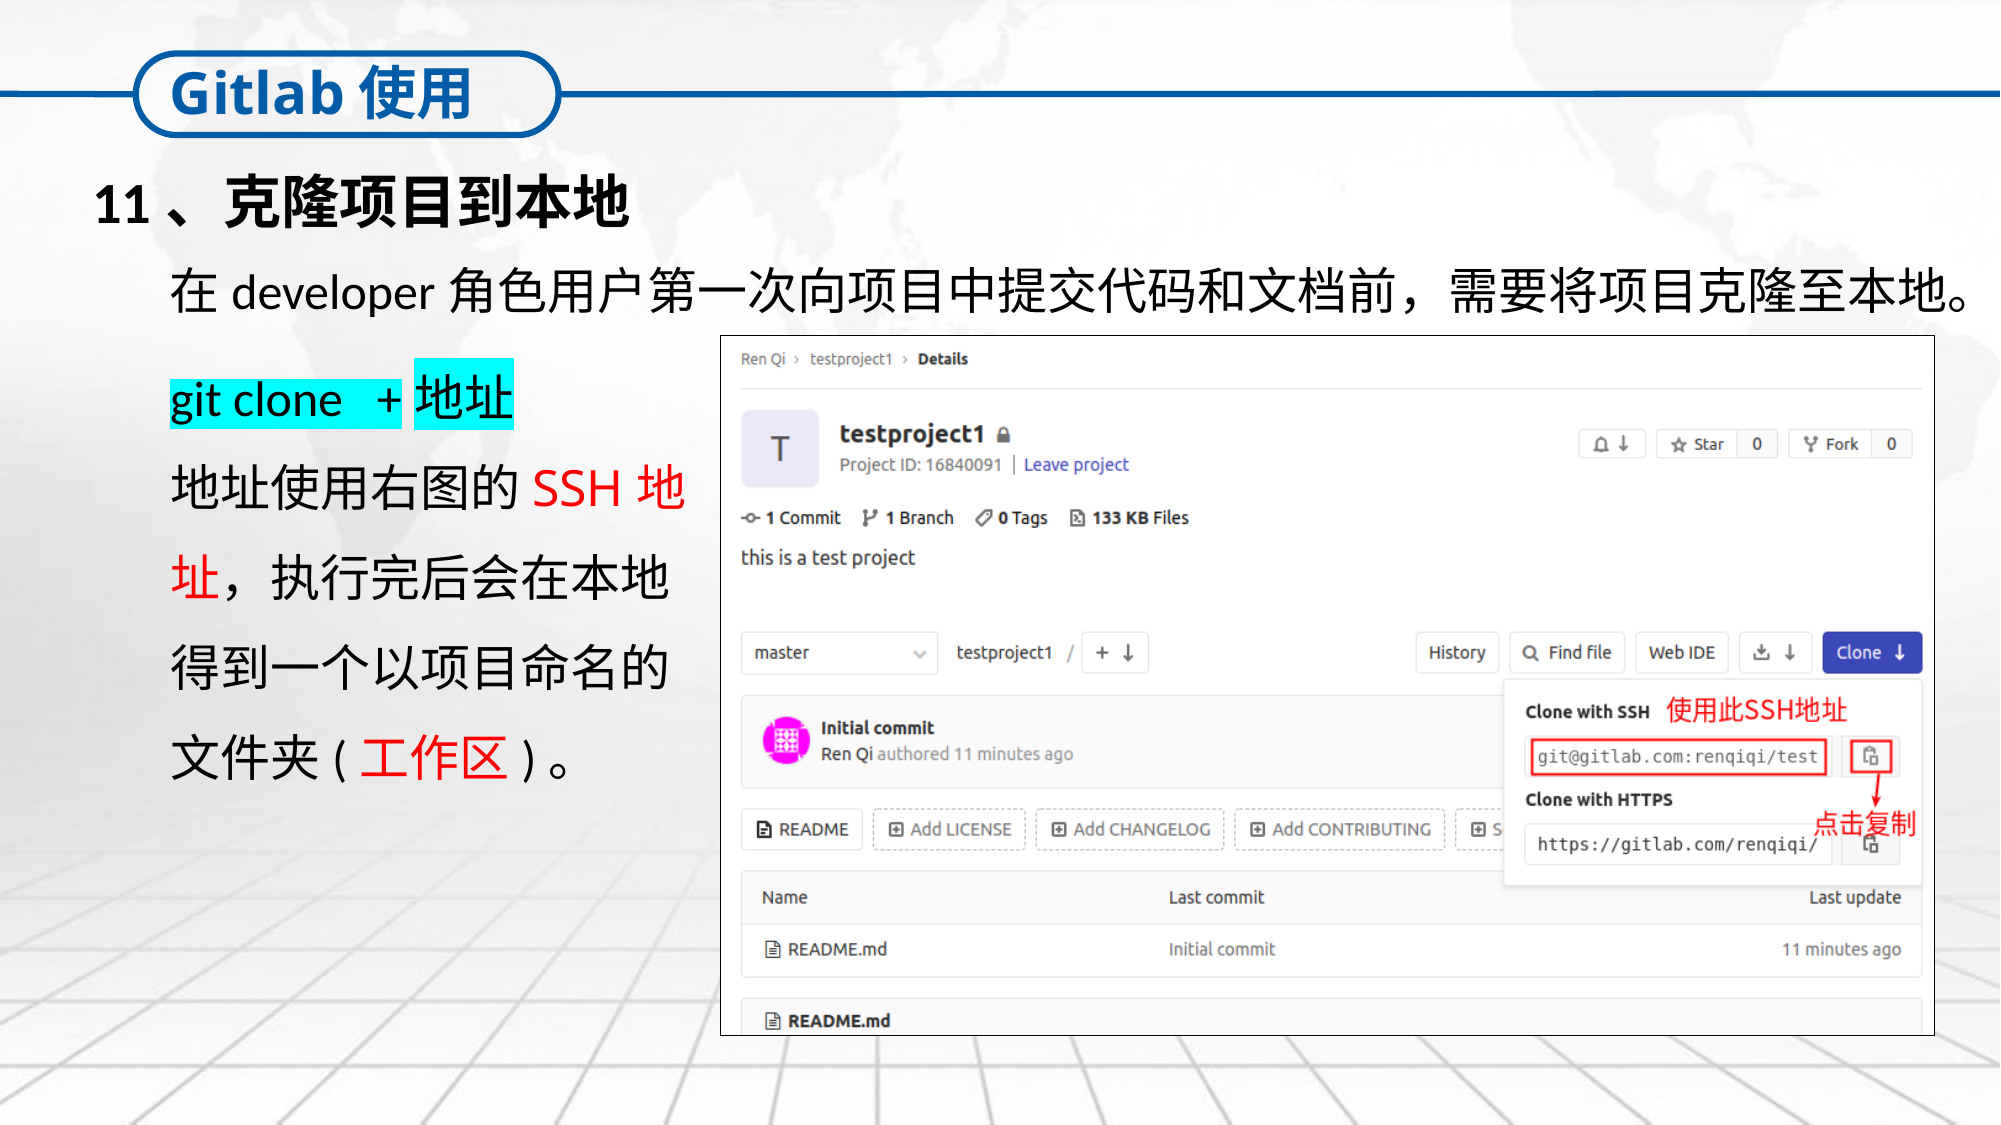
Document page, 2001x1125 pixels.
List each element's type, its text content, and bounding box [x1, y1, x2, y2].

picture [0, 0, 2001, 1125]
text_box 在developer角色用户第一次向项目中提交代码和文档前，需要将项目克隆至本地。 [110, 251, 1970, 327]
text_box 11、克隆项目到本地 [77, 157, 646, 243]
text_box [109, 49, 559, 136]
text_box git clone +地址 地址使用右图的SSH地址，执行完后会在本地得到一个以项目命名的文件夹(工作区)。 [155, 328, 720, 794]
